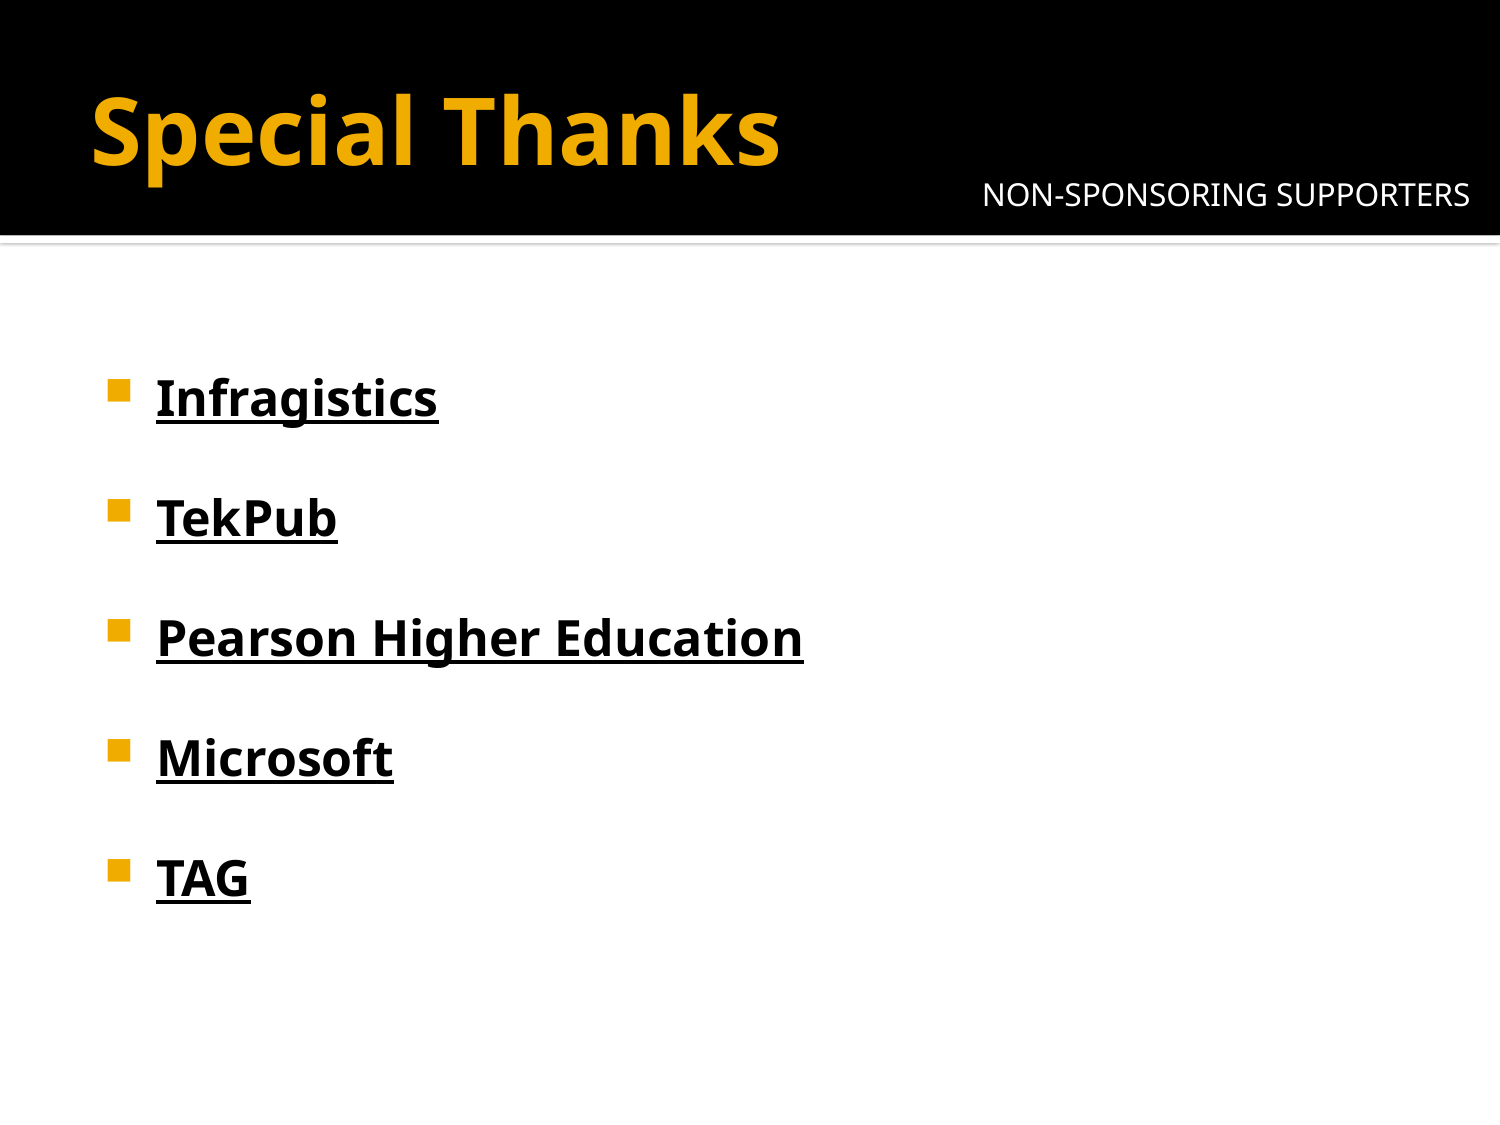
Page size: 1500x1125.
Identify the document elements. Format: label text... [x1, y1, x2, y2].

title Special Thanks [75, 25, 1425, 231]
text_box NON-SPONSORING SUPPORTERS [962, 149, 1500, 238]
list Infragistics TekPub Pearson Higher Education Microsoft TAG [75, 291, 1425, 1050]
text_box [812, 200, 1400, 825]
